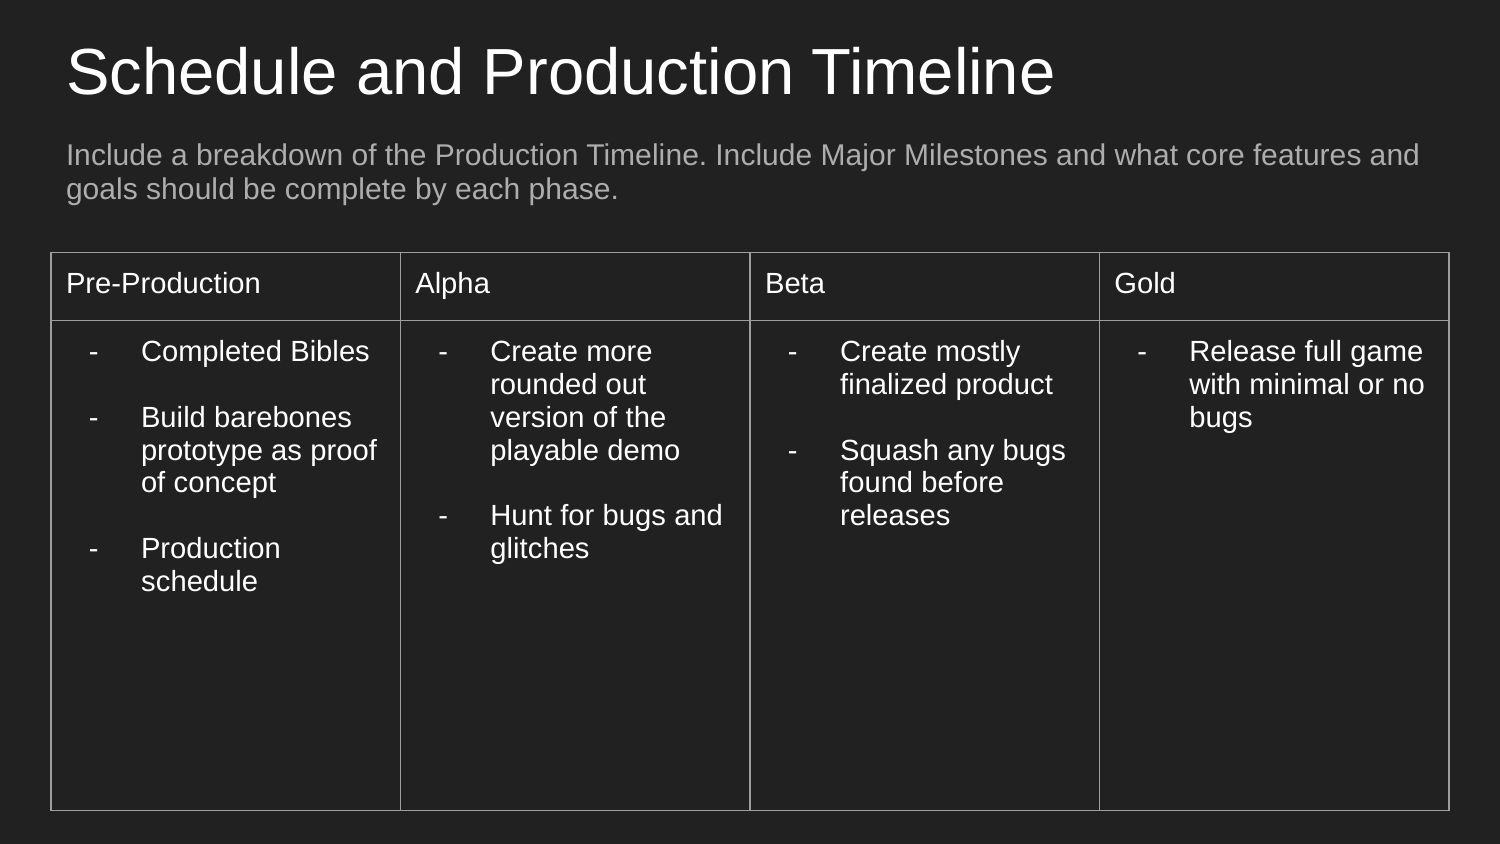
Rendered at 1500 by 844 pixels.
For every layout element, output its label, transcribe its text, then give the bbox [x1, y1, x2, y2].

table_cell Create more rounded out version of the playable demo Hunt for bugs and glitches [401, 321, 749, 810]
table_header Gold [1100, 253, 1448, 320]
table_cell Release full game with minimal or no bugs [1100, 321, 1448, 810]
title Schedule and Production Timeline [51, 20, 1449, 123]
table_cell Create mostly finalized product Squash any bugs found before releases [751, 321, 1099, 810]
table_header Beta [751, 253, 1099, 320]
table_cell Completed Bibles Build barebones prototype as proof of concept Production schedule [52, 321, 400, 810]
table_header Pre-Production [52, 253, 400, 320]
subtitle Include a breakdown of the Production Timeline. Include Major Milestones and what core features and goals should be complete by each phase. [51, 123, 1449, 222]
table_header Alpha [401, 253, 749, 320]
